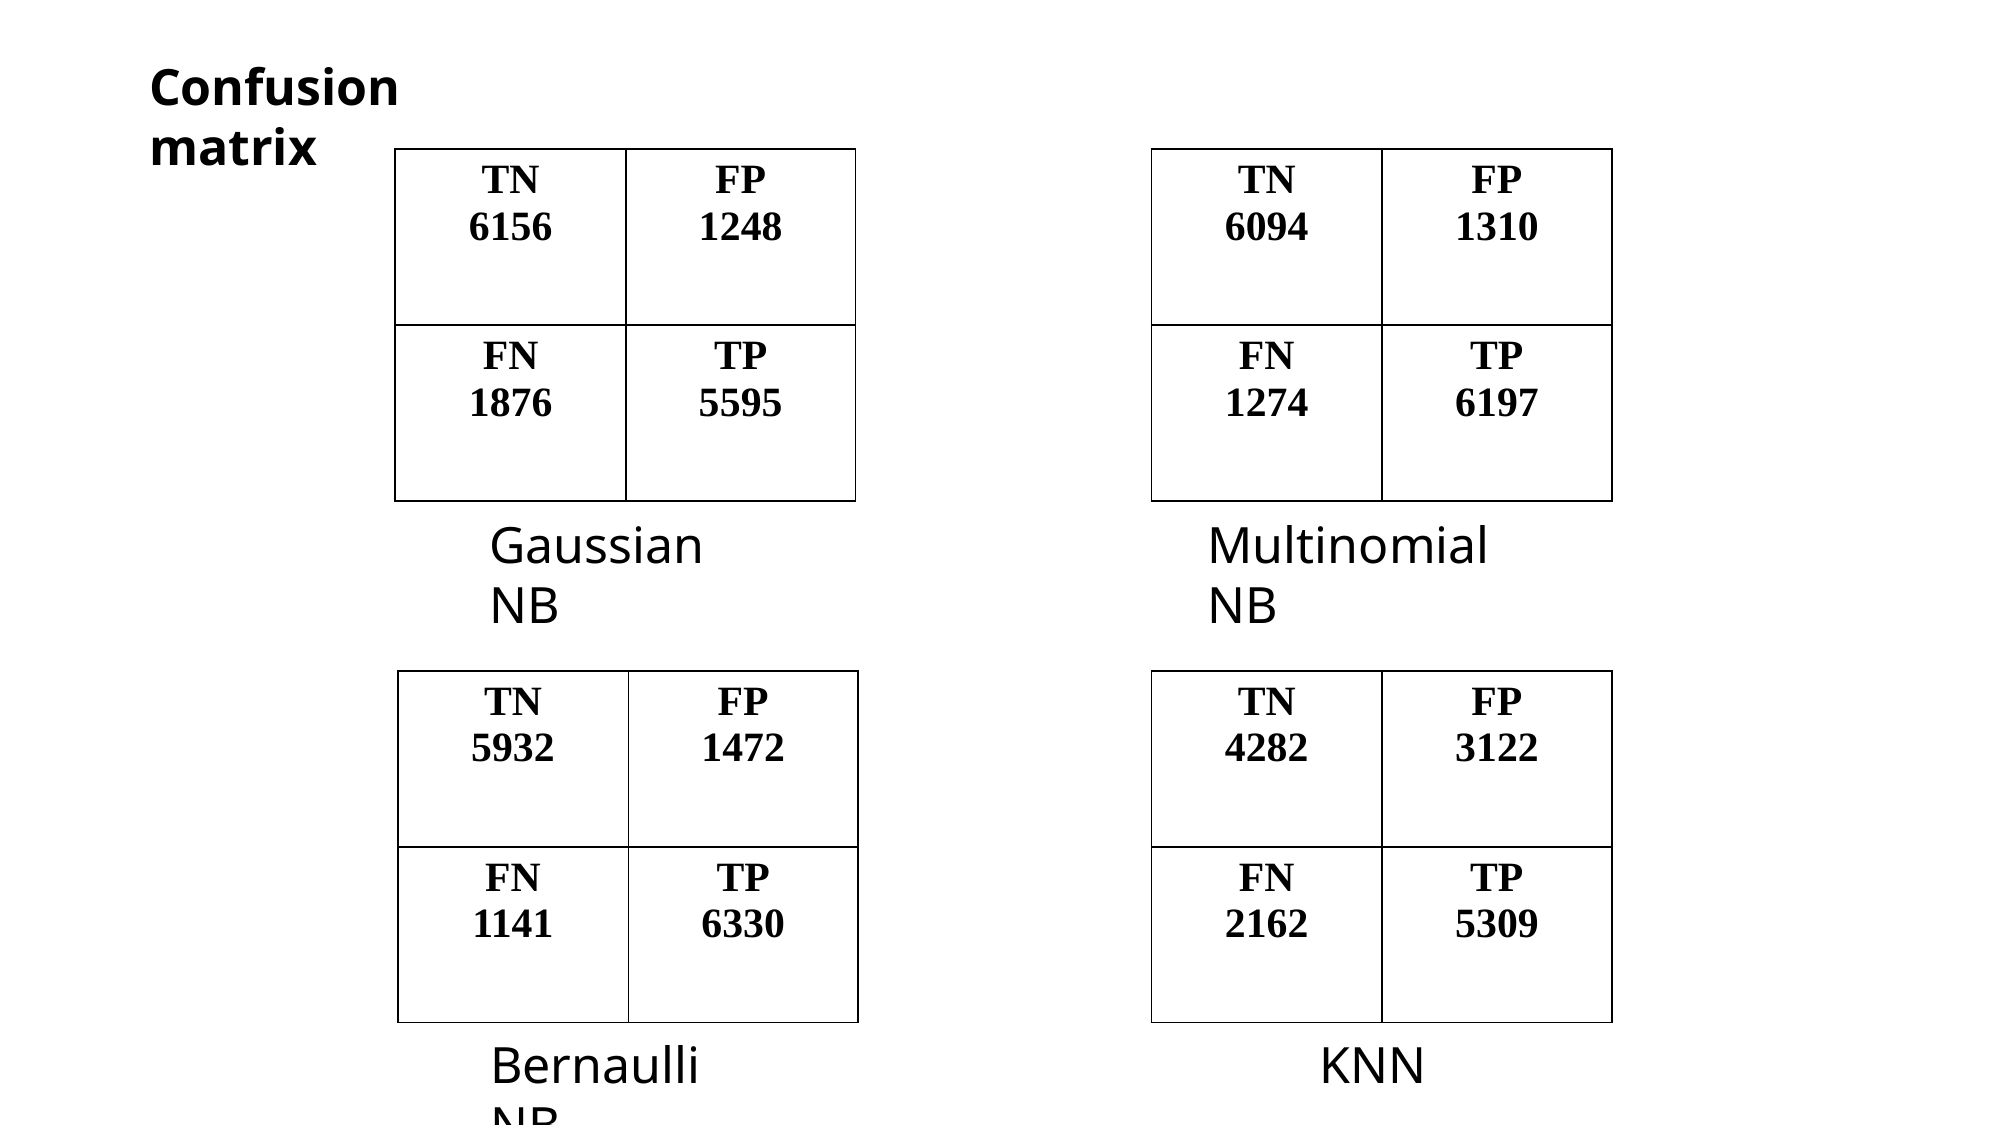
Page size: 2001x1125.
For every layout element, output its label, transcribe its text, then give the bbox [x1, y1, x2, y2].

table_cell TP 6330 [629, 848, 857, 1022]
text_box Multinomial NB [1192, 506, 1571, 641]
text_box Gaussian NB [474, 506, 776, 641]
table_cell FN 2162 [1152, 848, 1381, 1022]
table_cell TP 5309 [1383, 848, 1611, 1022]
table_cell FN 1274 [1152, 326, 1381, 500]
table_cell FN 1141 [399, 848, 628, 1022]
table_header TN 6156 [396, 150, 625, 324]
text_box Confusion matrix [134, 48, 568, 183]
table_header FP 1310 [1383, 150, 1611, 324]
text_box Bernaulli NB [475, 1026, 783, 1125]
text_box KNN [1304, 1026, 1459, 1102]
table_cell TP 6197 [1383, 326, 1611, 500]
table_header TN 4282 [1152, 672, 1381, 846]
table_cell FN 1876 [396, 326, 625, 500]
table_header FP 1472 [629, 672, 857, 846]
table_header TN 6094 [1152, 150, 1381, 324]
table_header FP 1248 [627, 150, 855, 324]
table_header TN 5932 [399, 672, 628, 846]
table_cell TP 5595 [627, 326, 855, 500]
table_header FP 3122 [1383, 672, 1611, 846]
